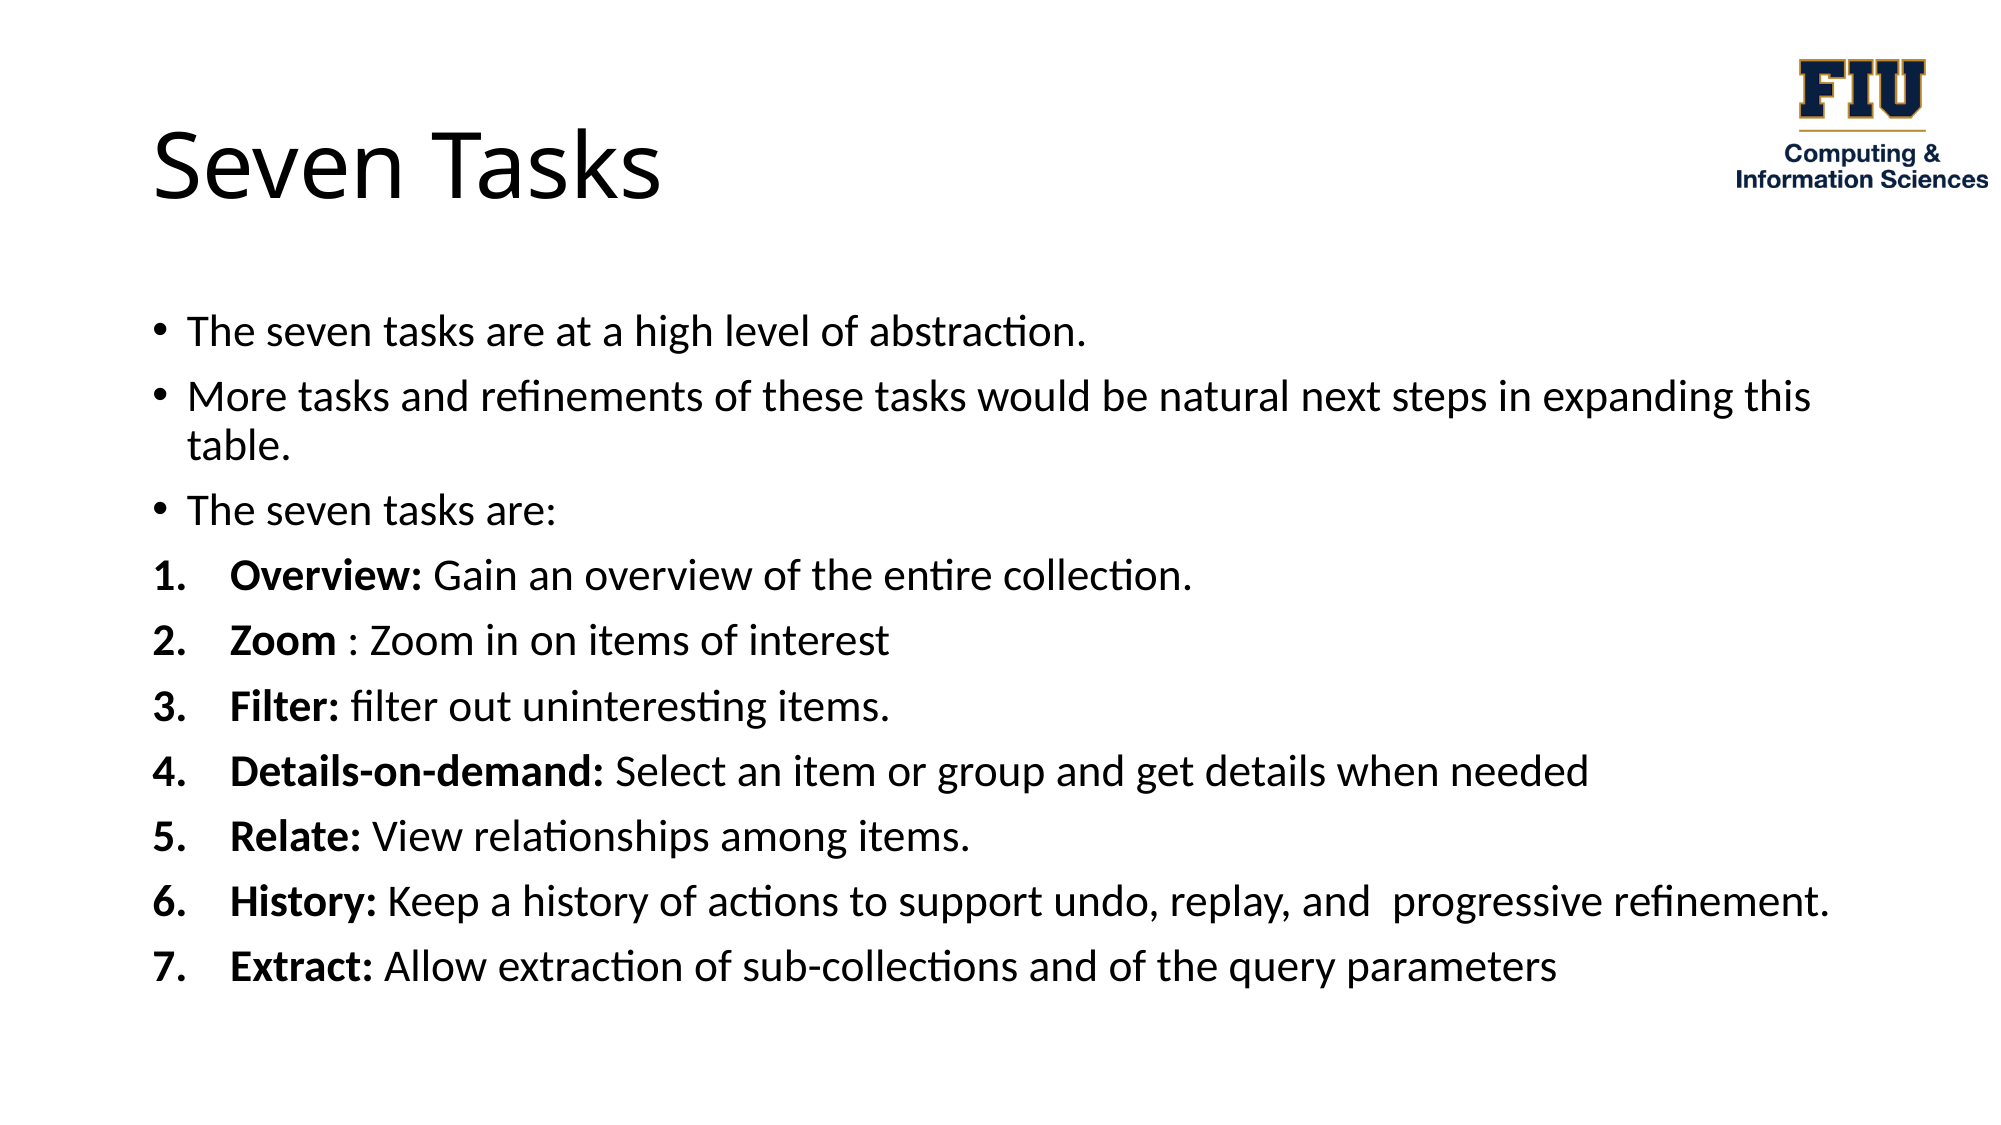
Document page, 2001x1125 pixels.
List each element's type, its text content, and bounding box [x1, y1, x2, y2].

title Seven Tasks [137, 59, 1863, 278]
list The seven tasks are at a high level of abstraction. More tasks and refinements of these tasks would be natural next steps in expanding this table. The seven tasks are: Overview: Gain an overview of the entire collection. Zoom : Zoom in on items of interest Filter: filter out uninteresting items. Details-on-demand: Select an item or group and get details when needed Relate: View relationships among items. History: Keep a history of actions to support undo, replay, and progressive refinement. Extract: Allow extraction of sub-collections and of the query parameters [137, 299, 1863, 1014]
picture [1863, 59, 1988, 188]
